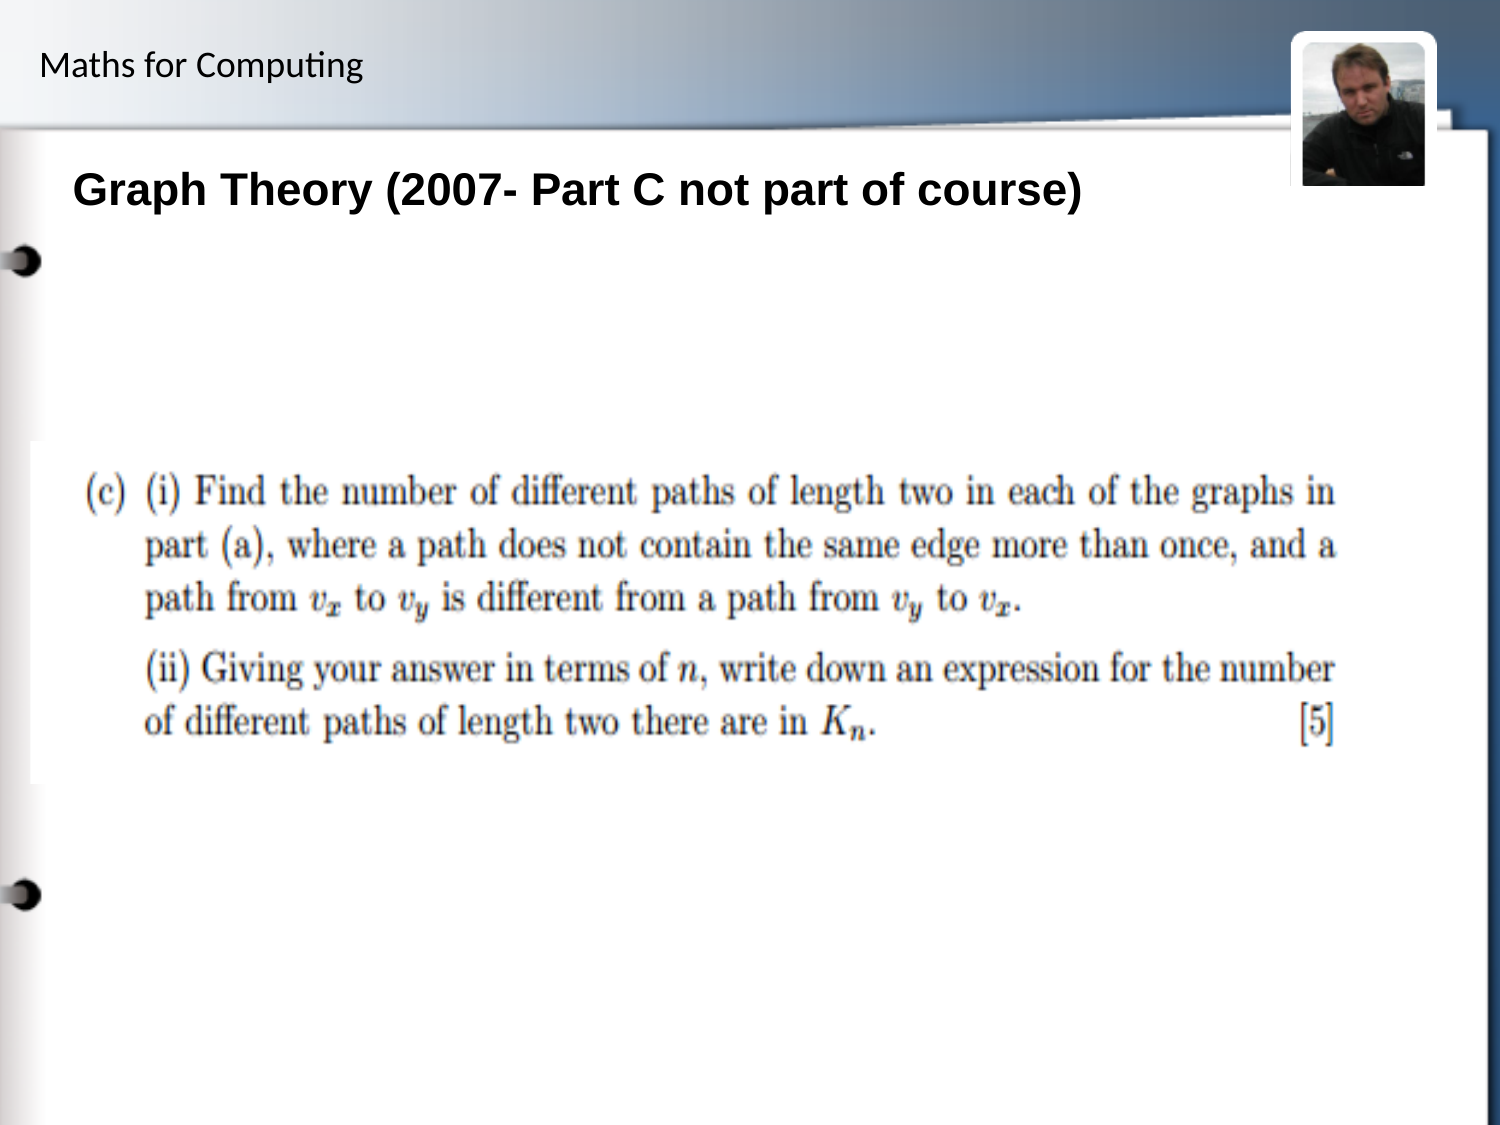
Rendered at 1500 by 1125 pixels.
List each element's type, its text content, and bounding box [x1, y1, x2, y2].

title Graph Theory (2007- Part C not part of course) [57, 152, 1276, 217]
picture [0, 0, 1500, 1125]
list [30, 440, 1397, 784]
